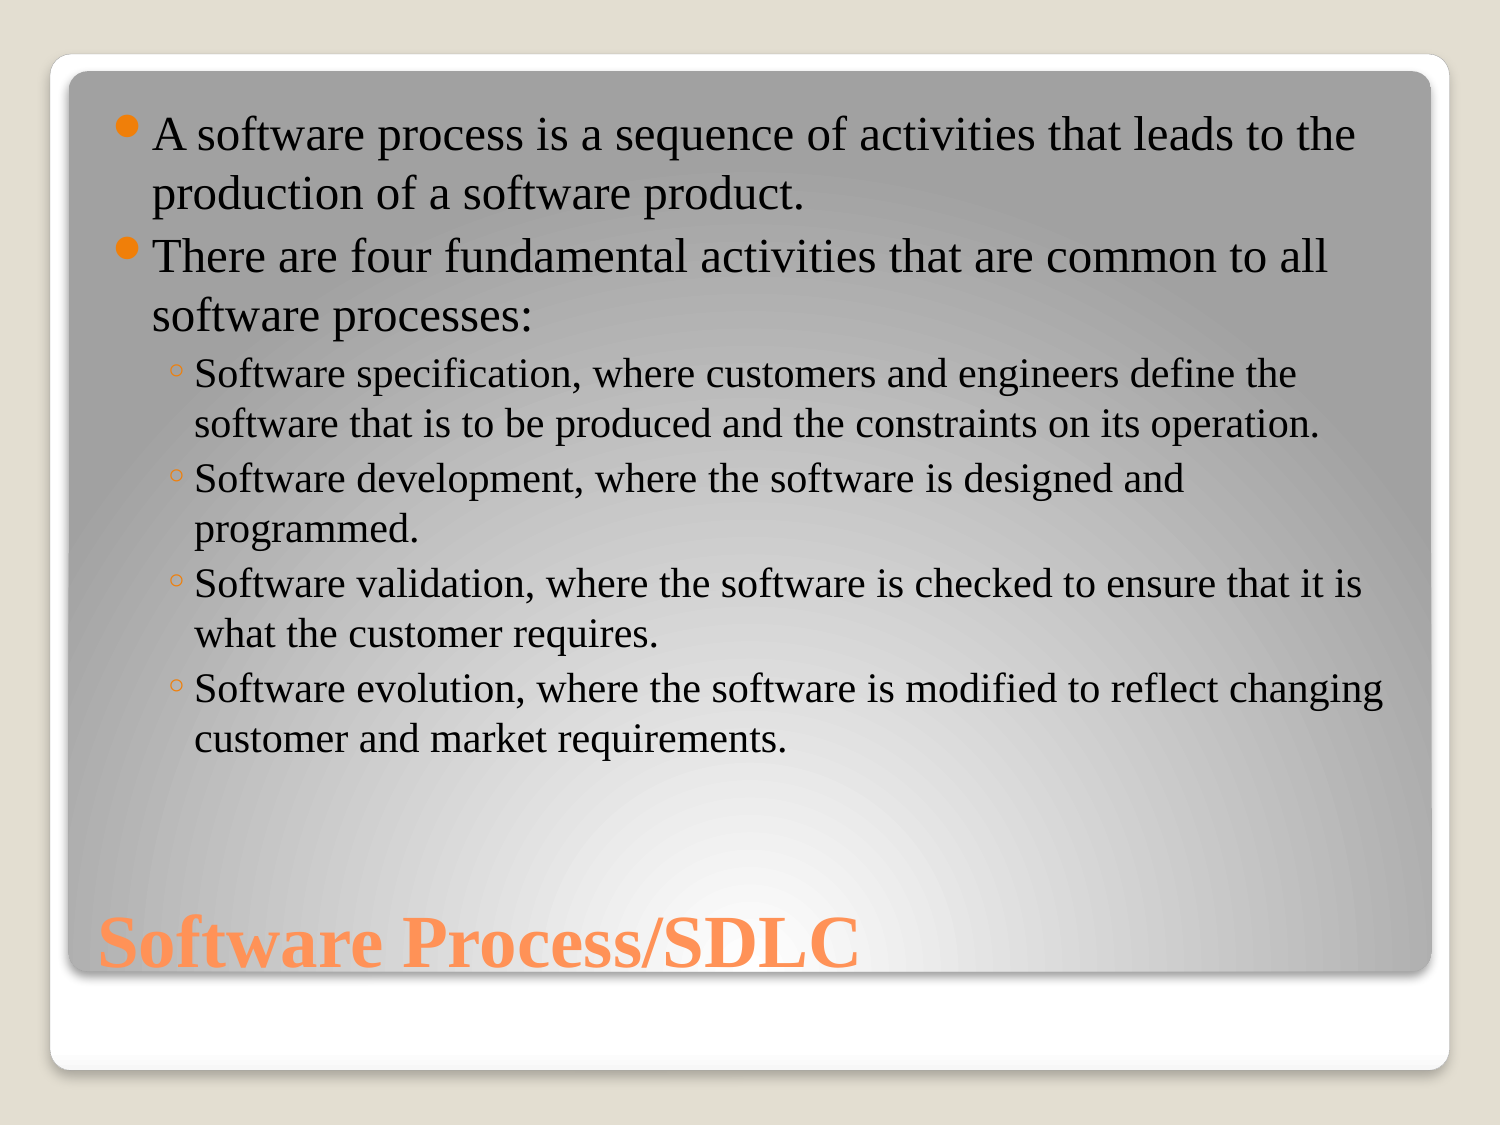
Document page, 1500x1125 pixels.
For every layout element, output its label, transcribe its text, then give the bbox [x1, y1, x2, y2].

list A software process is a sequence of activities that leads to the production of a software product. There are four fundamental activities that are common to all software processes: Software specification, where customers and engineers define the software that is to be produced and the constraints on its operation. Software development, where the software is designed and programmed. Software validation, where the software is checked to ensure that it is what the customer requires. Software evolution, where the software is modified to reflect changing customer and market requirements. [82, 86, 1425, 774]
title Software Process/SDLC [82, 817, 1425, 990]
